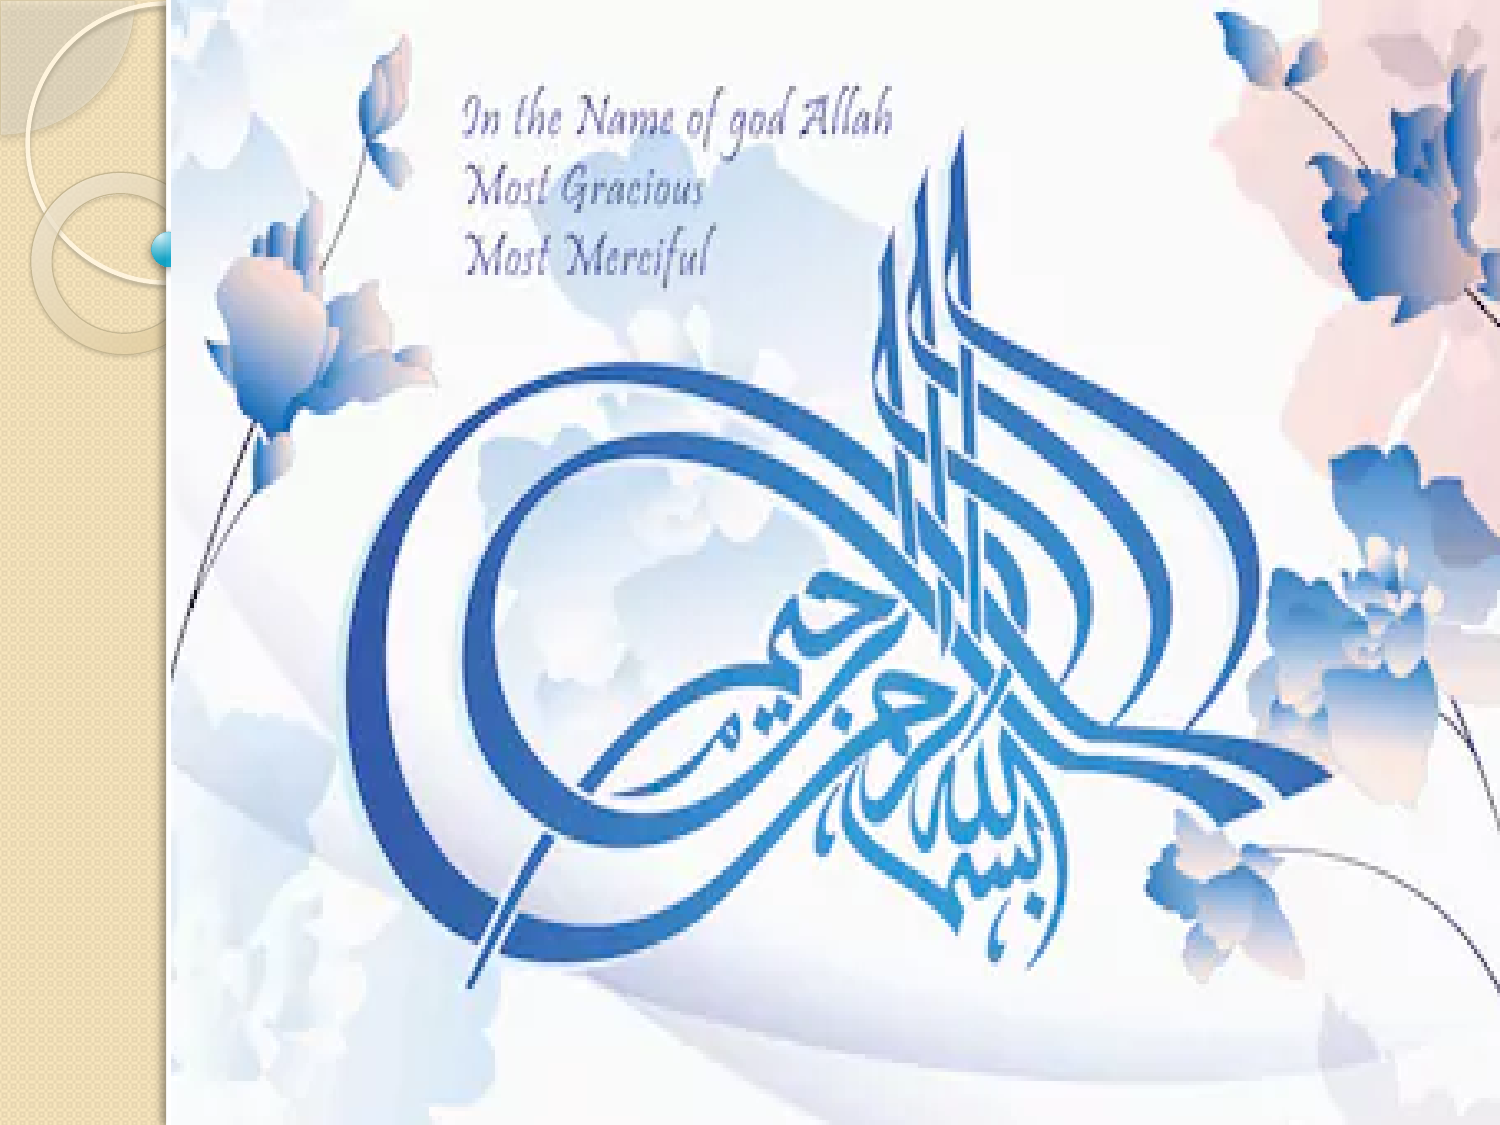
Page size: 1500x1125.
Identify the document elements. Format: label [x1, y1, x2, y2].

picture [170, 0, 1500, 1125]
